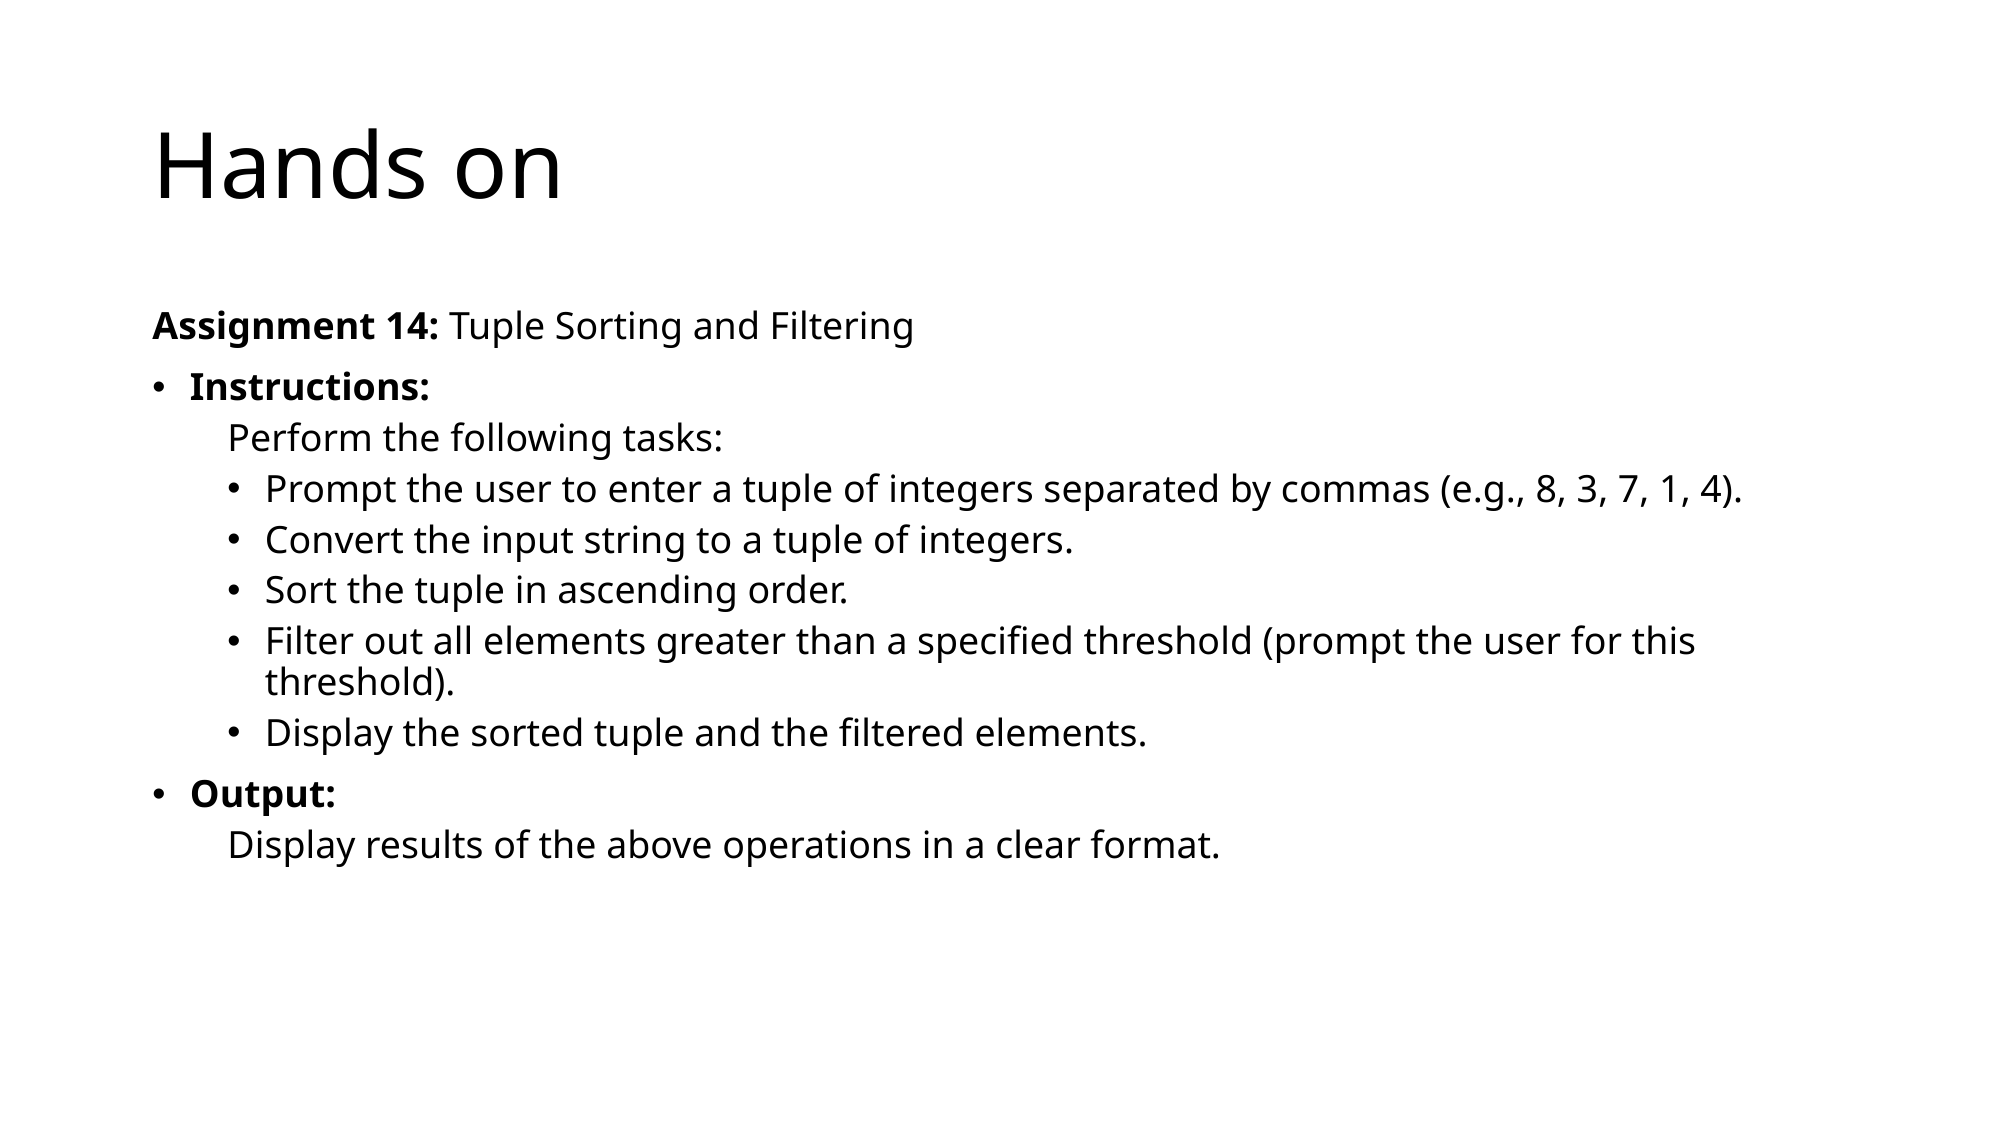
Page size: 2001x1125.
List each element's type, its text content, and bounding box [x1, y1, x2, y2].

title Hands on [137, 59, 1863, 278]
list Assignment 14: Tuple Sorting and Filtering Instructions: Perform the following tasks: Prompt the user to enter a tuple of integers separated by commas (e.g., 8, 3, 7, 1, 4). Convert the input string to a tuple of integers. Sort the tuple in ascending order. Filter out all elements greater than a specified threshold (prompt the user for this threshold). Display the sorted tuple and the filtered elements. Output: Display results of the above operations in a clear format. [137, 299, 1863, 1014]
